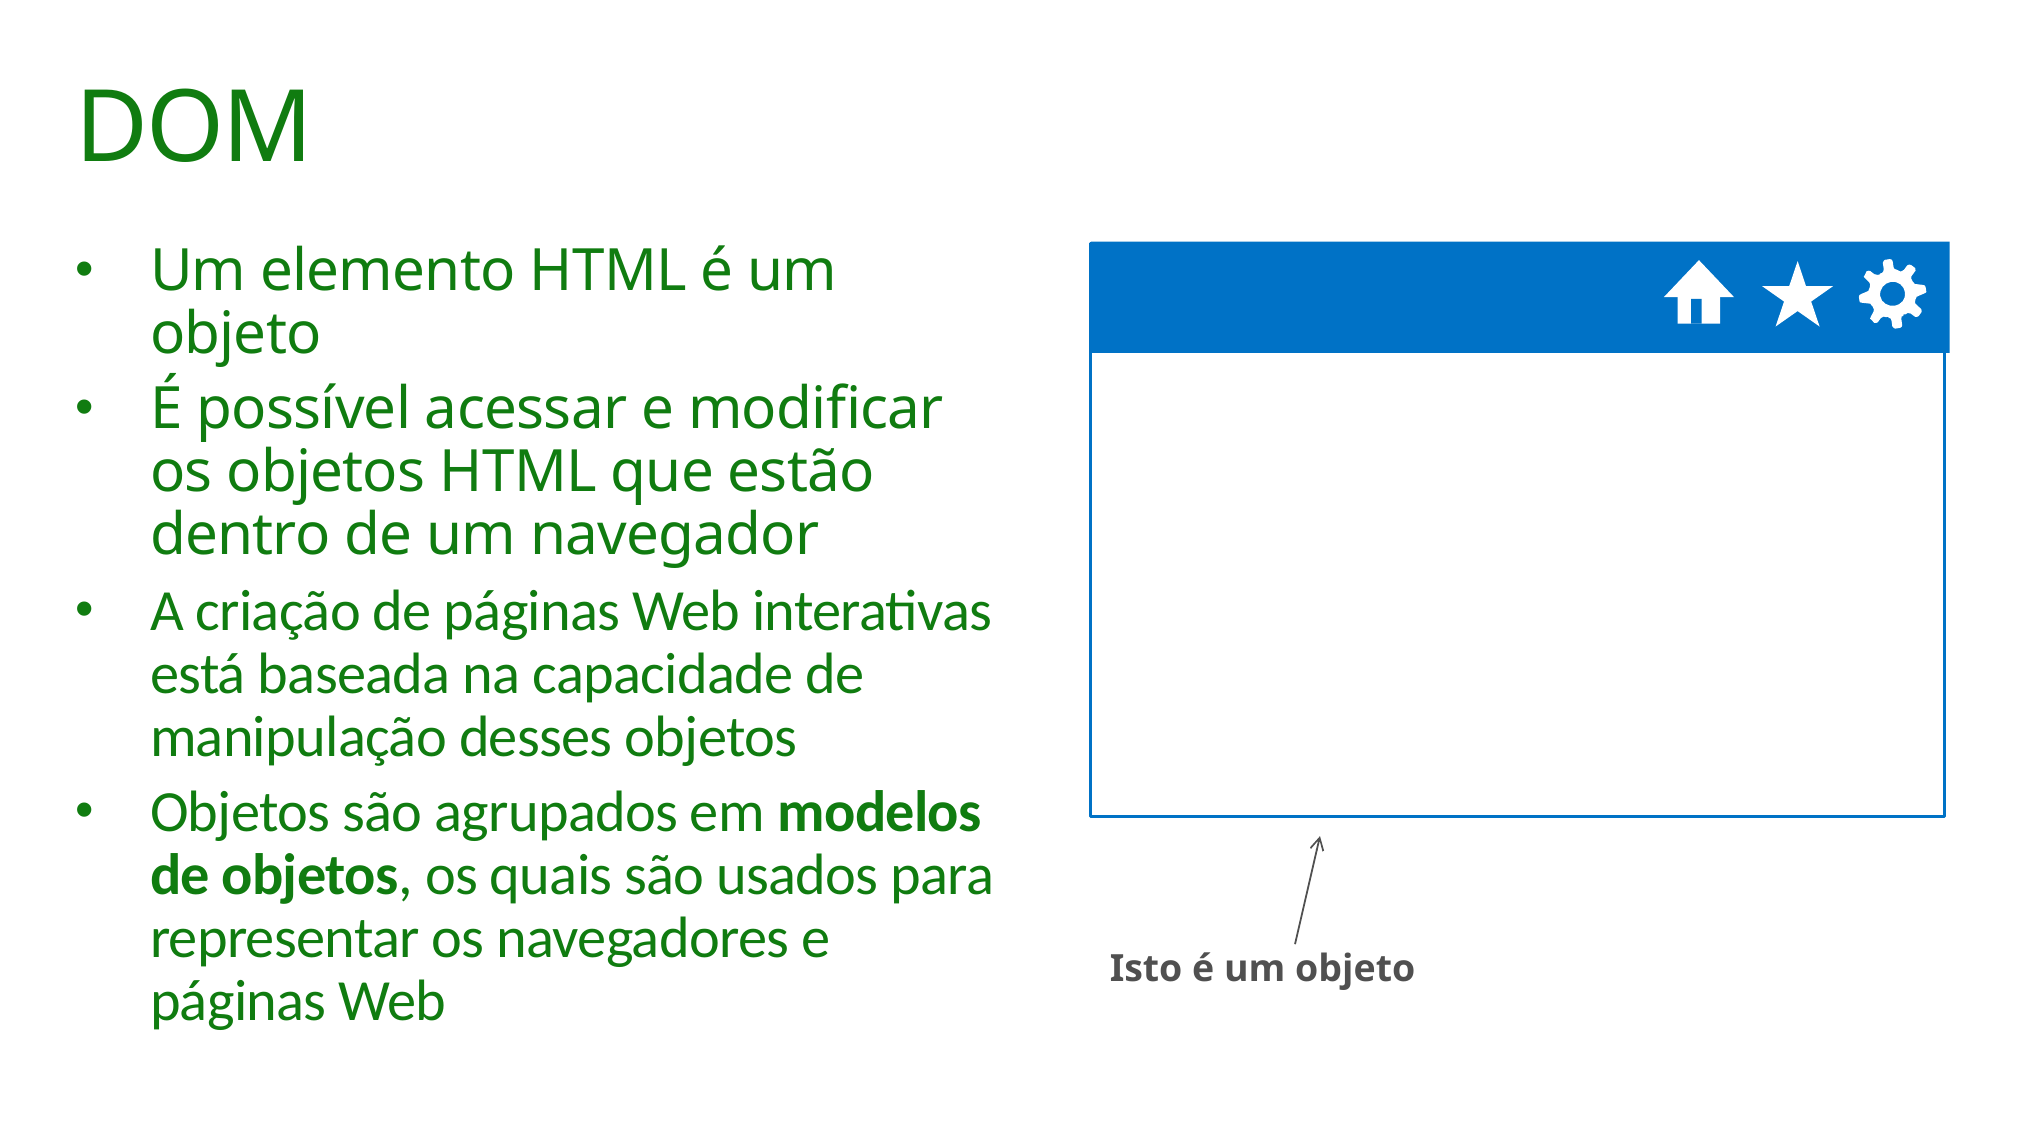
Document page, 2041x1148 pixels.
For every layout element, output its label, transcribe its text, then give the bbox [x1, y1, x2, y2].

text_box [1294, 835, 1321, 945]
list Um elemento HTML é um objeto É possível acessar e modificar os objetos HTML que estão dentro de um navegador A criação de páginas Web interativas está baseada na capacidade de manipulação desses objetos Objetos são agrupados em modelos de objetos, os quais são usados para representar os navegadores e páginas Web [60, 225, 1021, 993]
title DOM [60, 60, 1980, 210]
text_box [1090, 241, 1950, 817]
text_box Isto é um objeto [1095, 936, 1495, 996]
